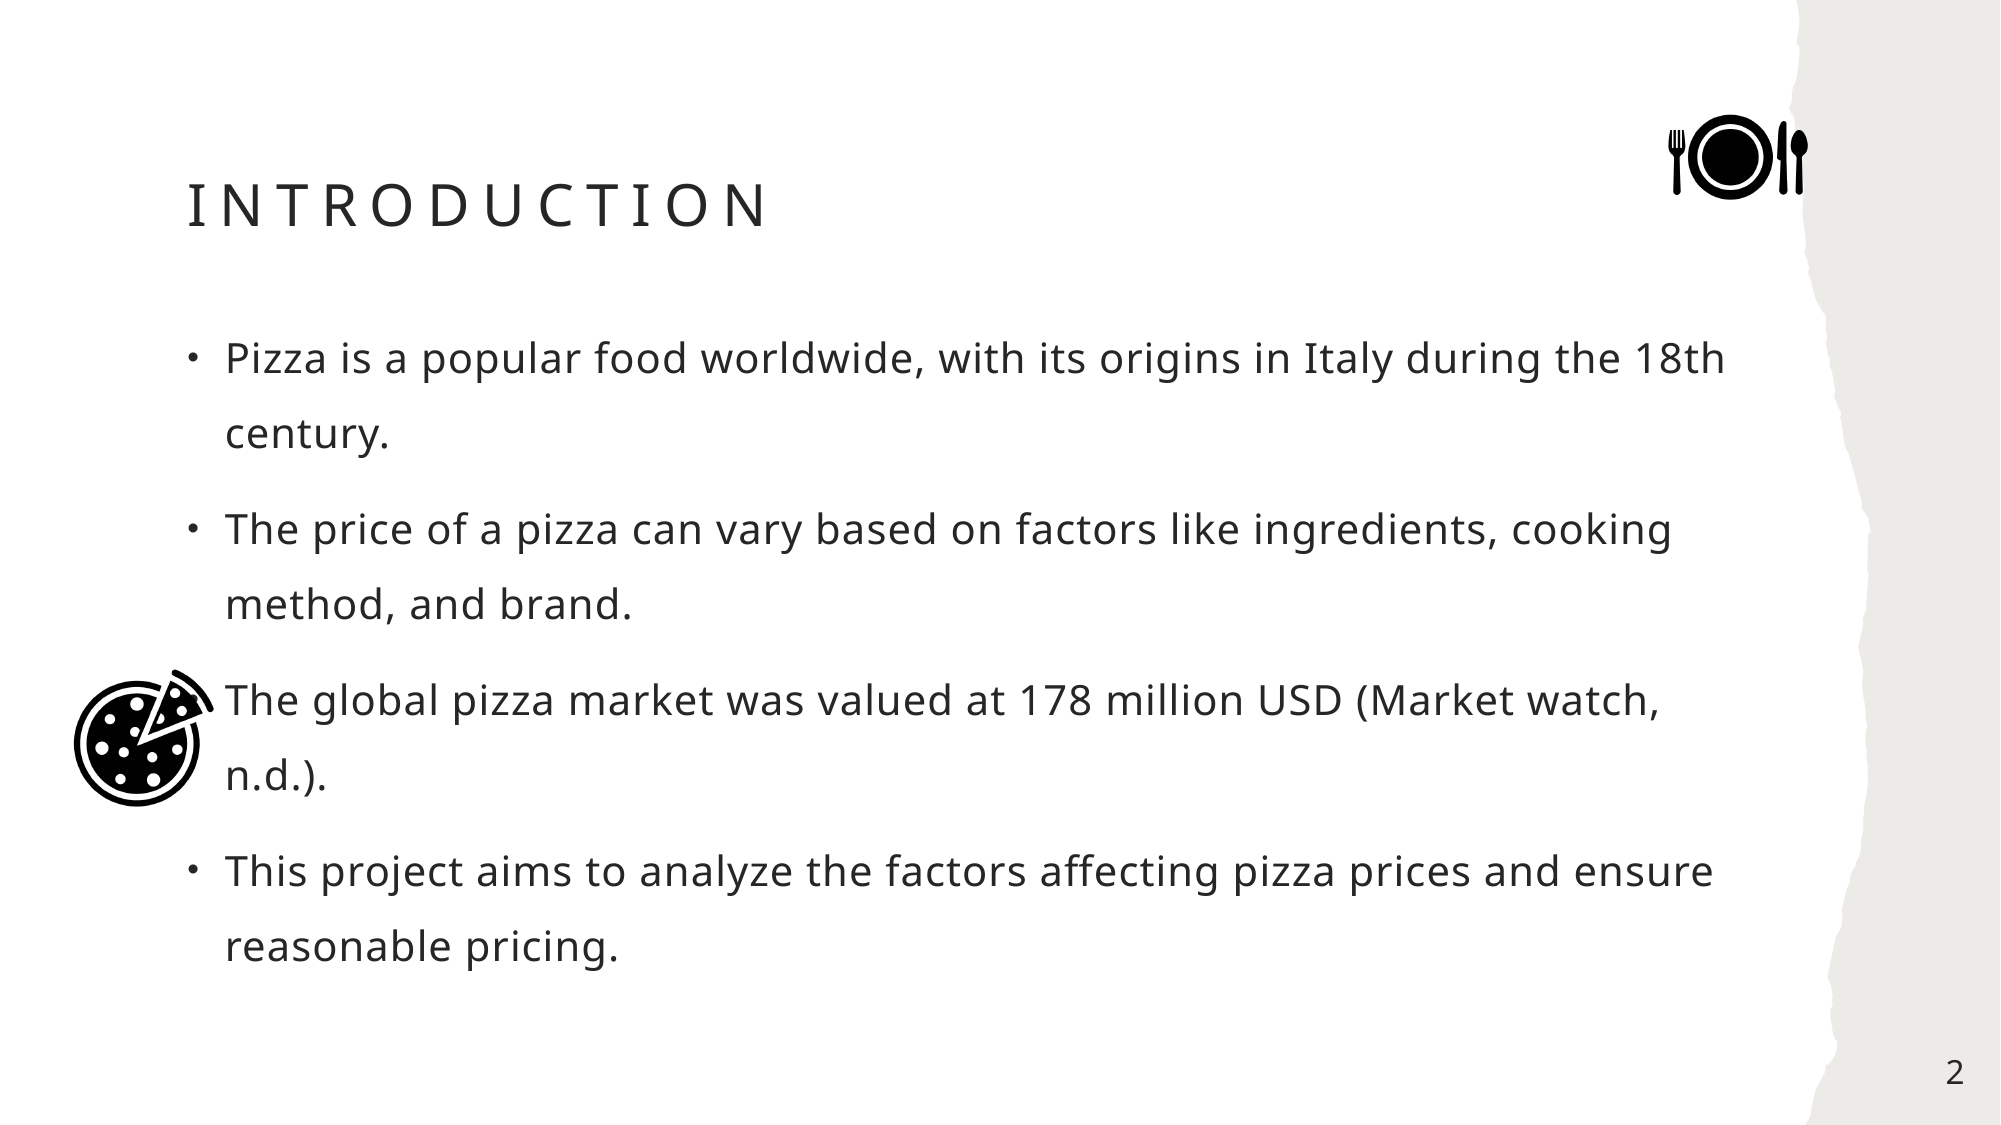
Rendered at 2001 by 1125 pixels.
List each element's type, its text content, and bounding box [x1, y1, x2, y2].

list Pizza is a popular food worldwide, with its origins in Italy during the 18th century. The price of a pizza can vary based on factors like ingredients, cooking method, and brand. The global pizza market was valued at 178 million USD (Market watch, n.d.). This project aims to analyze the factors affecting pizza prices and ensure reasonable pricing. [172, 299, 1782, 1026]
title Introduction [172, 99, 1782, 299]
picture [68, 663, 219, 814]
slide_number 2 [1910, 1025, 2000, 1122]
picture [1661, 0, 2000, 1125]
